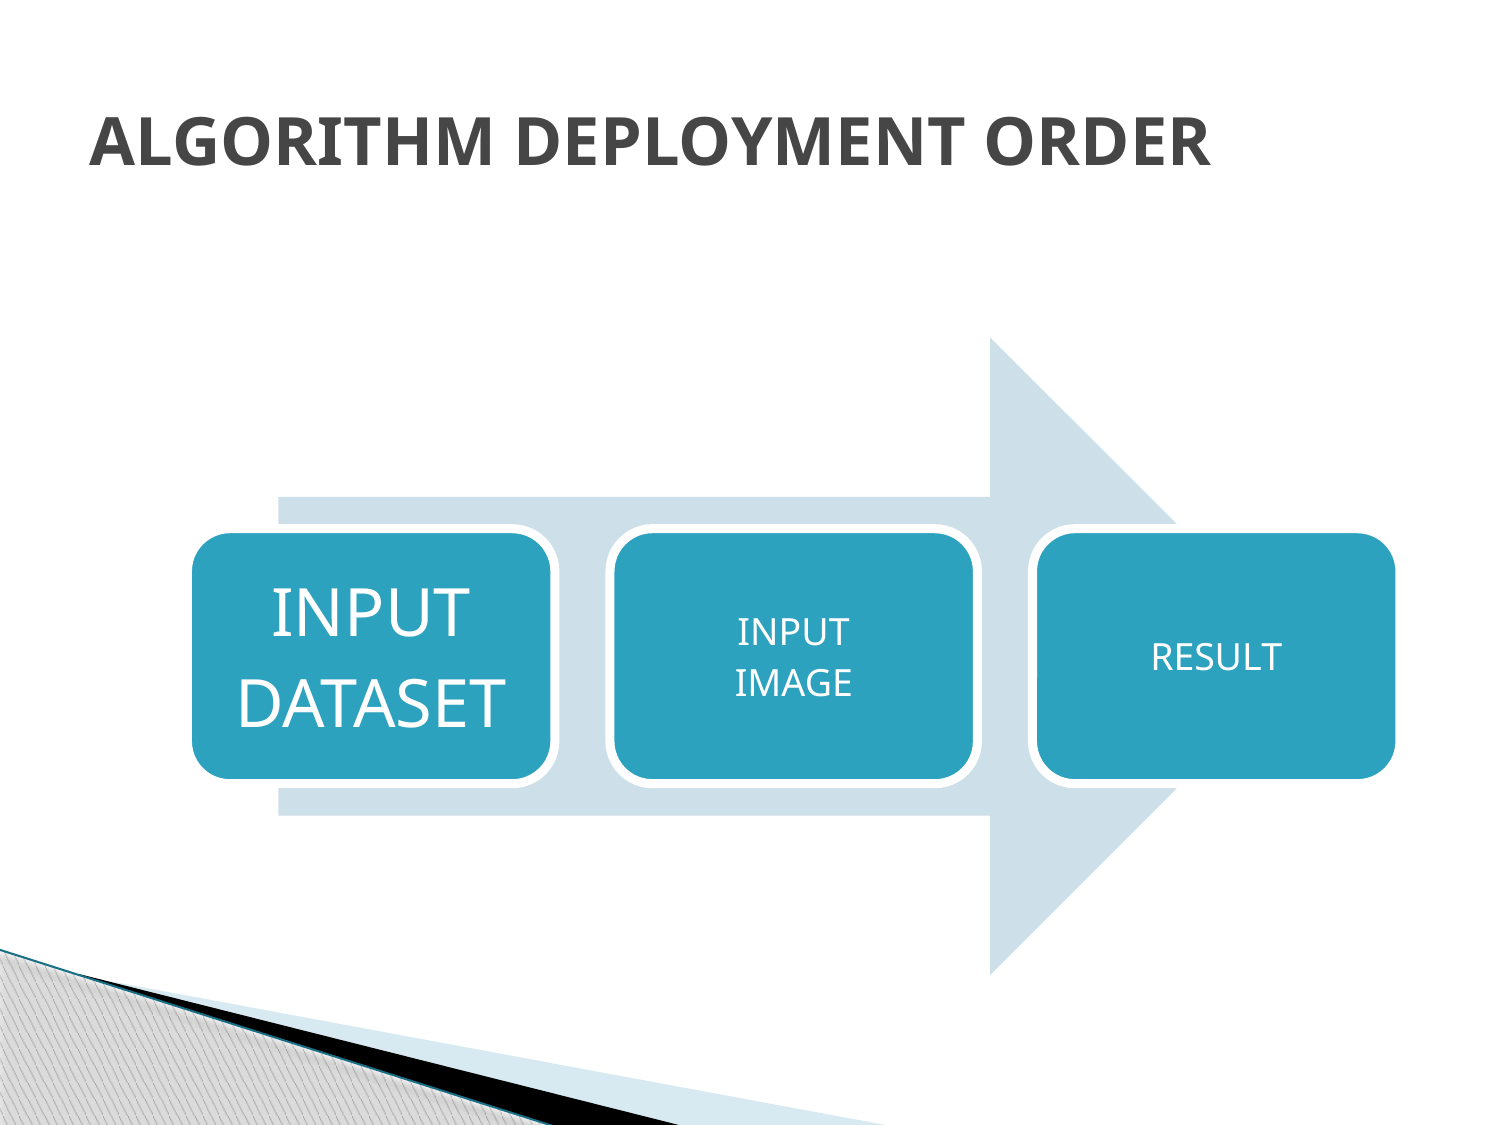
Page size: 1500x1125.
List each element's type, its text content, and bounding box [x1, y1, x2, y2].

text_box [187, 337, 1401, 976]
title ALGORITHM DEPLOYMENT ORDER [75, 45, 1425, 233]
